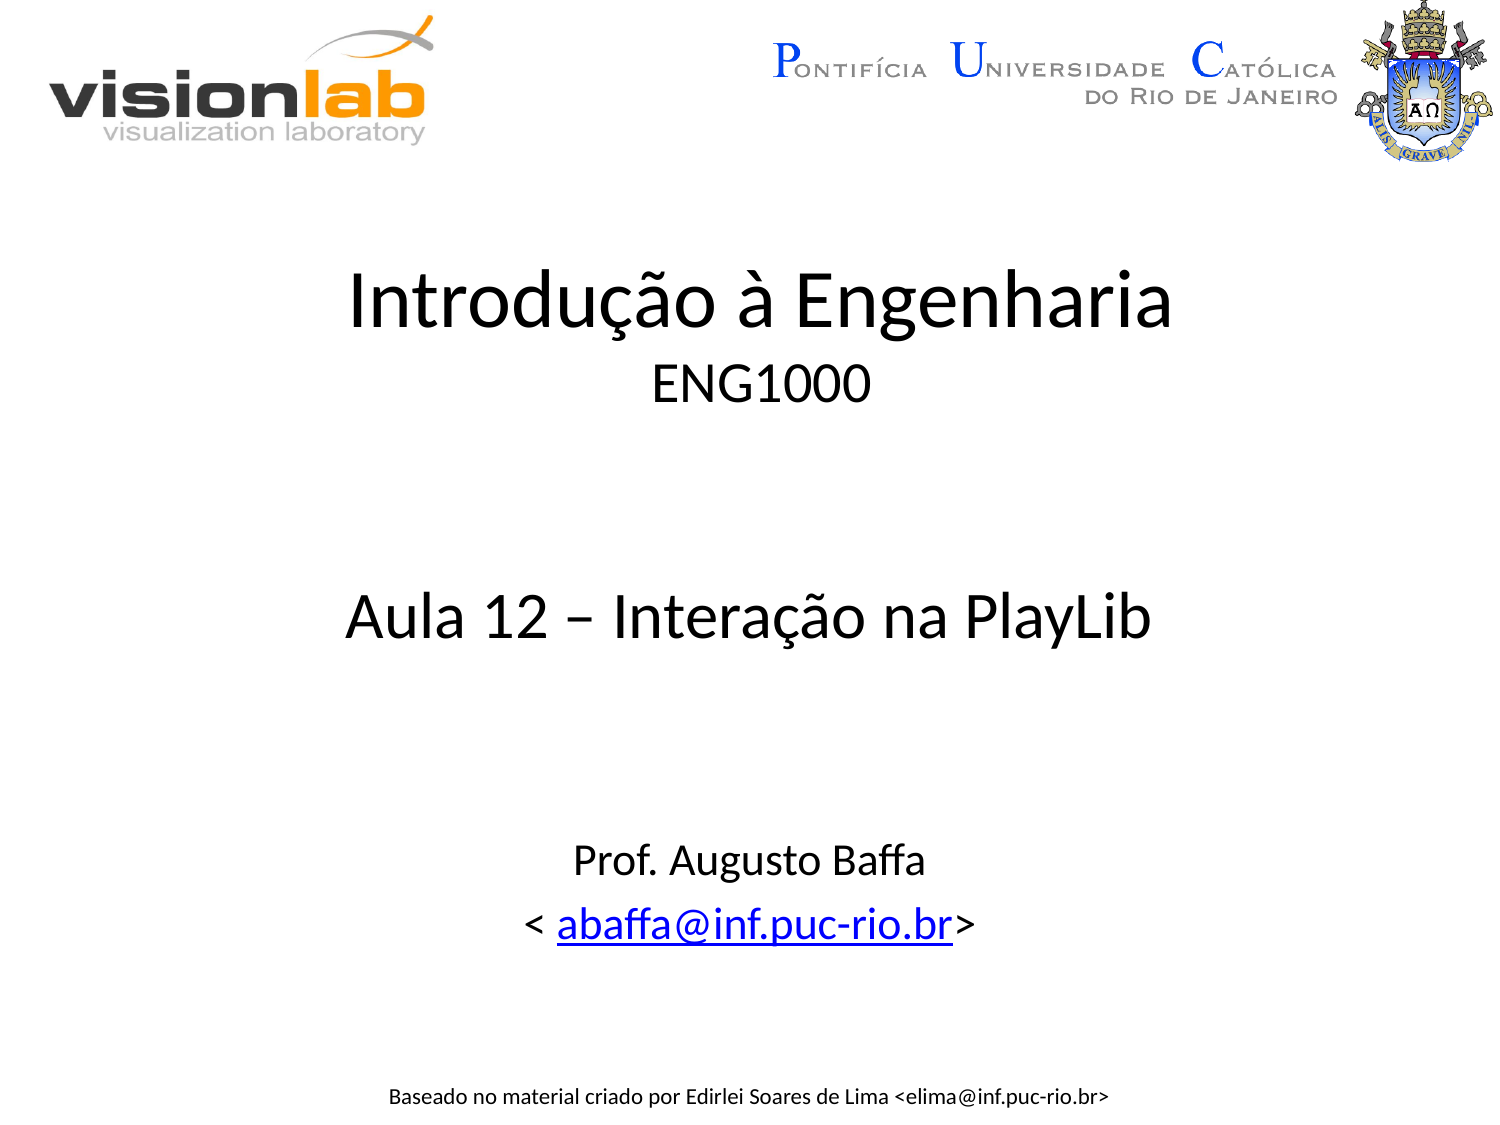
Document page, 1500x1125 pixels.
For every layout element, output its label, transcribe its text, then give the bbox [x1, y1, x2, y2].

picture [773, 0, 1494, 163]
subtitle Prof. Augusto Baffa < abaffa@inf.puc-rio.br> Baseado no material criado por Edirlei Soares de Lima <elima@inf.puc-rio.br> [224, 822, 1275, 984]
text_box Aula 12 – Interação na PlayLib [76, 491, 1423, 733]
picture [41, 9, 444, 149]
title Introdução à Engenharia ENG1000 [88, 208, 1435, 450]
